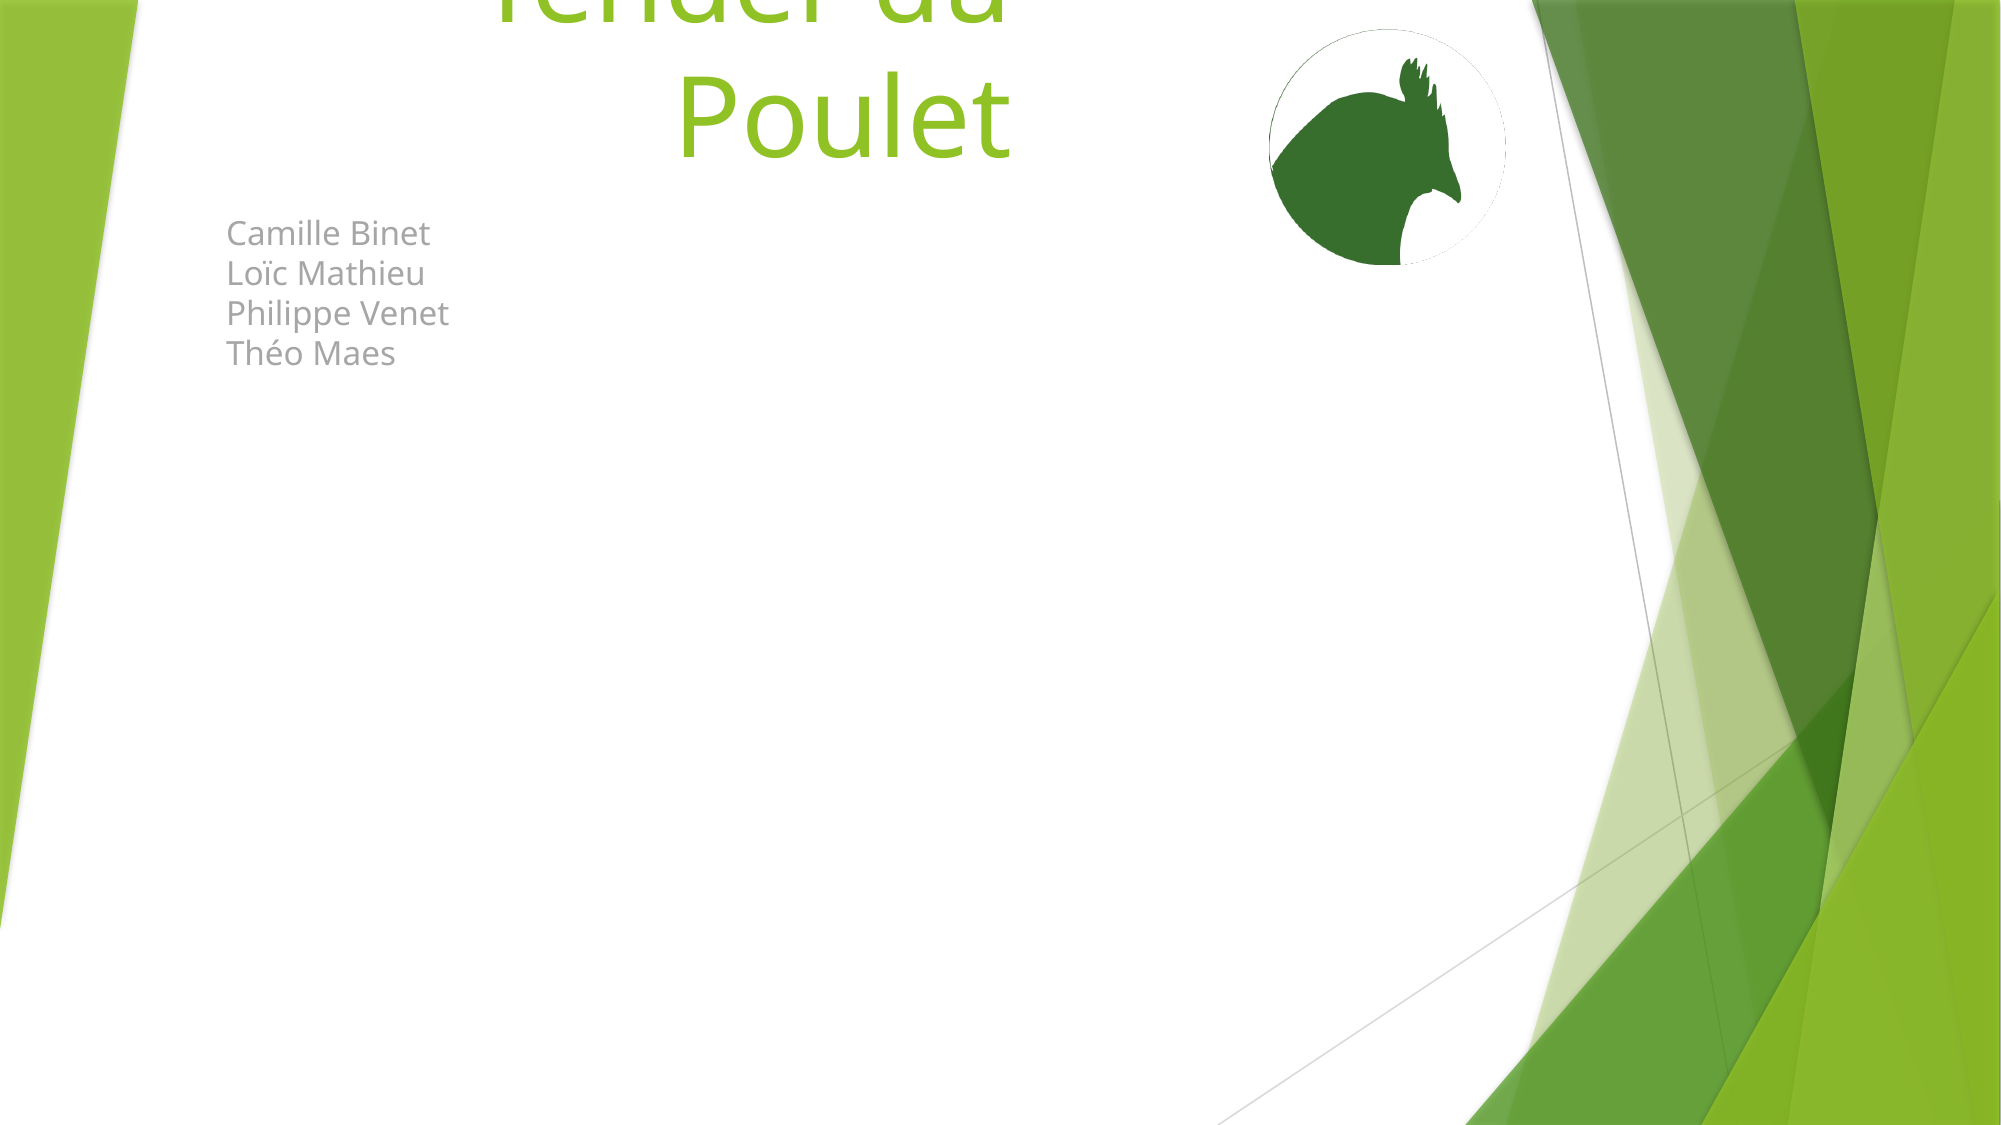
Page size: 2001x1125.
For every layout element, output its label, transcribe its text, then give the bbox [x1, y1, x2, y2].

text_box Camille Binet Loïc Mathieu Philippe Venet Théo Maes [211, 204, 1314, 380]
picture [1269, 29, 1506, 266]
title Tender du Poulet [99, 13, 1027, 188]
